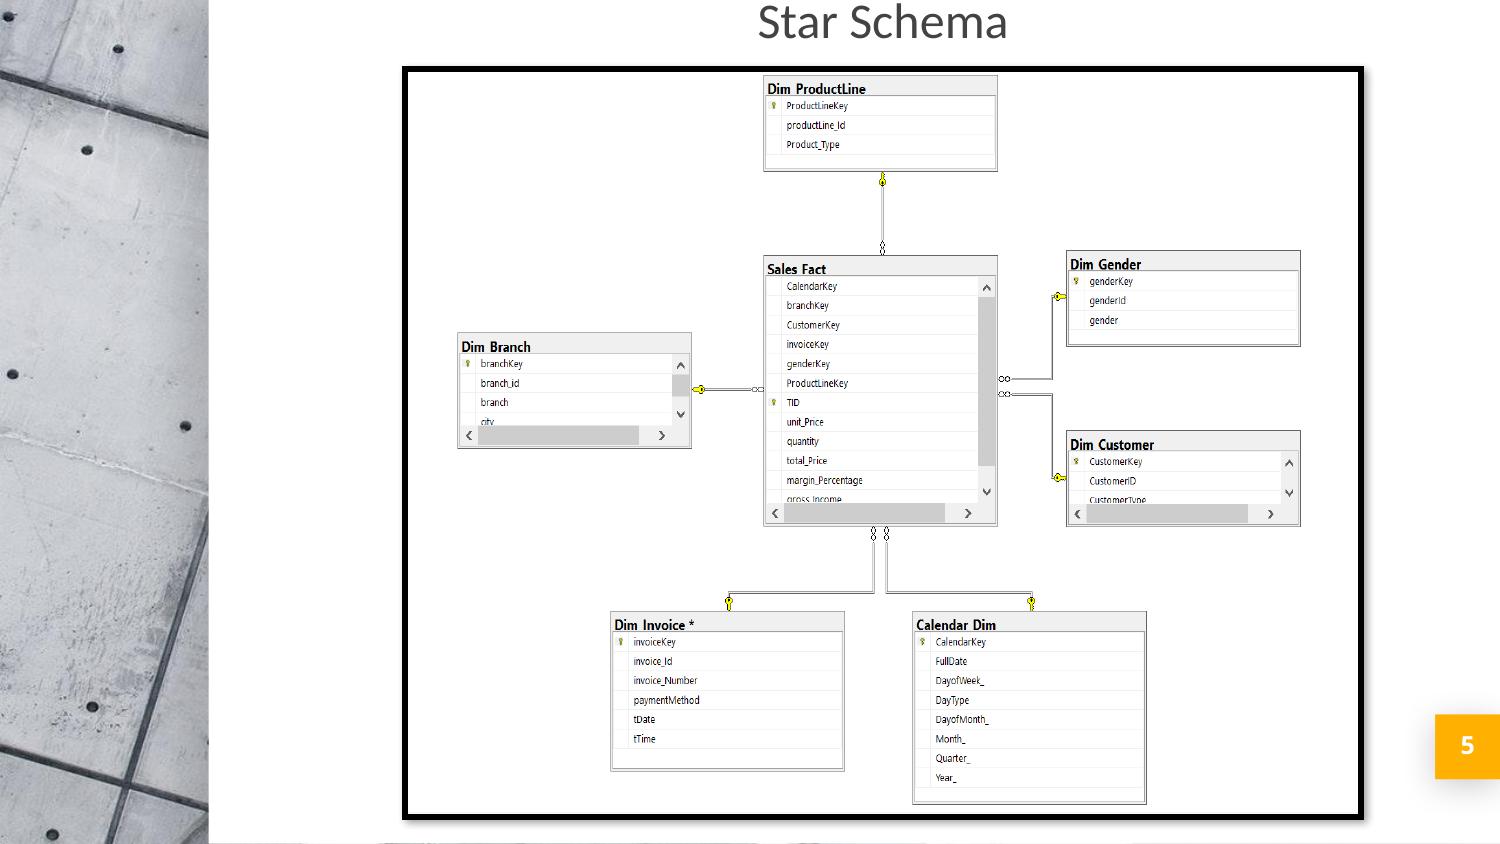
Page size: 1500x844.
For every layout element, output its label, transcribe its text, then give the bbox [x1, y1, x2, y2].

picture [0, 0, 208, 844]
subtitle Star Schema [742, 0, 1500, 72]
slide_number 5 [1435, 714, 1500, 780]
picture [407, 71, 1359, 814]
